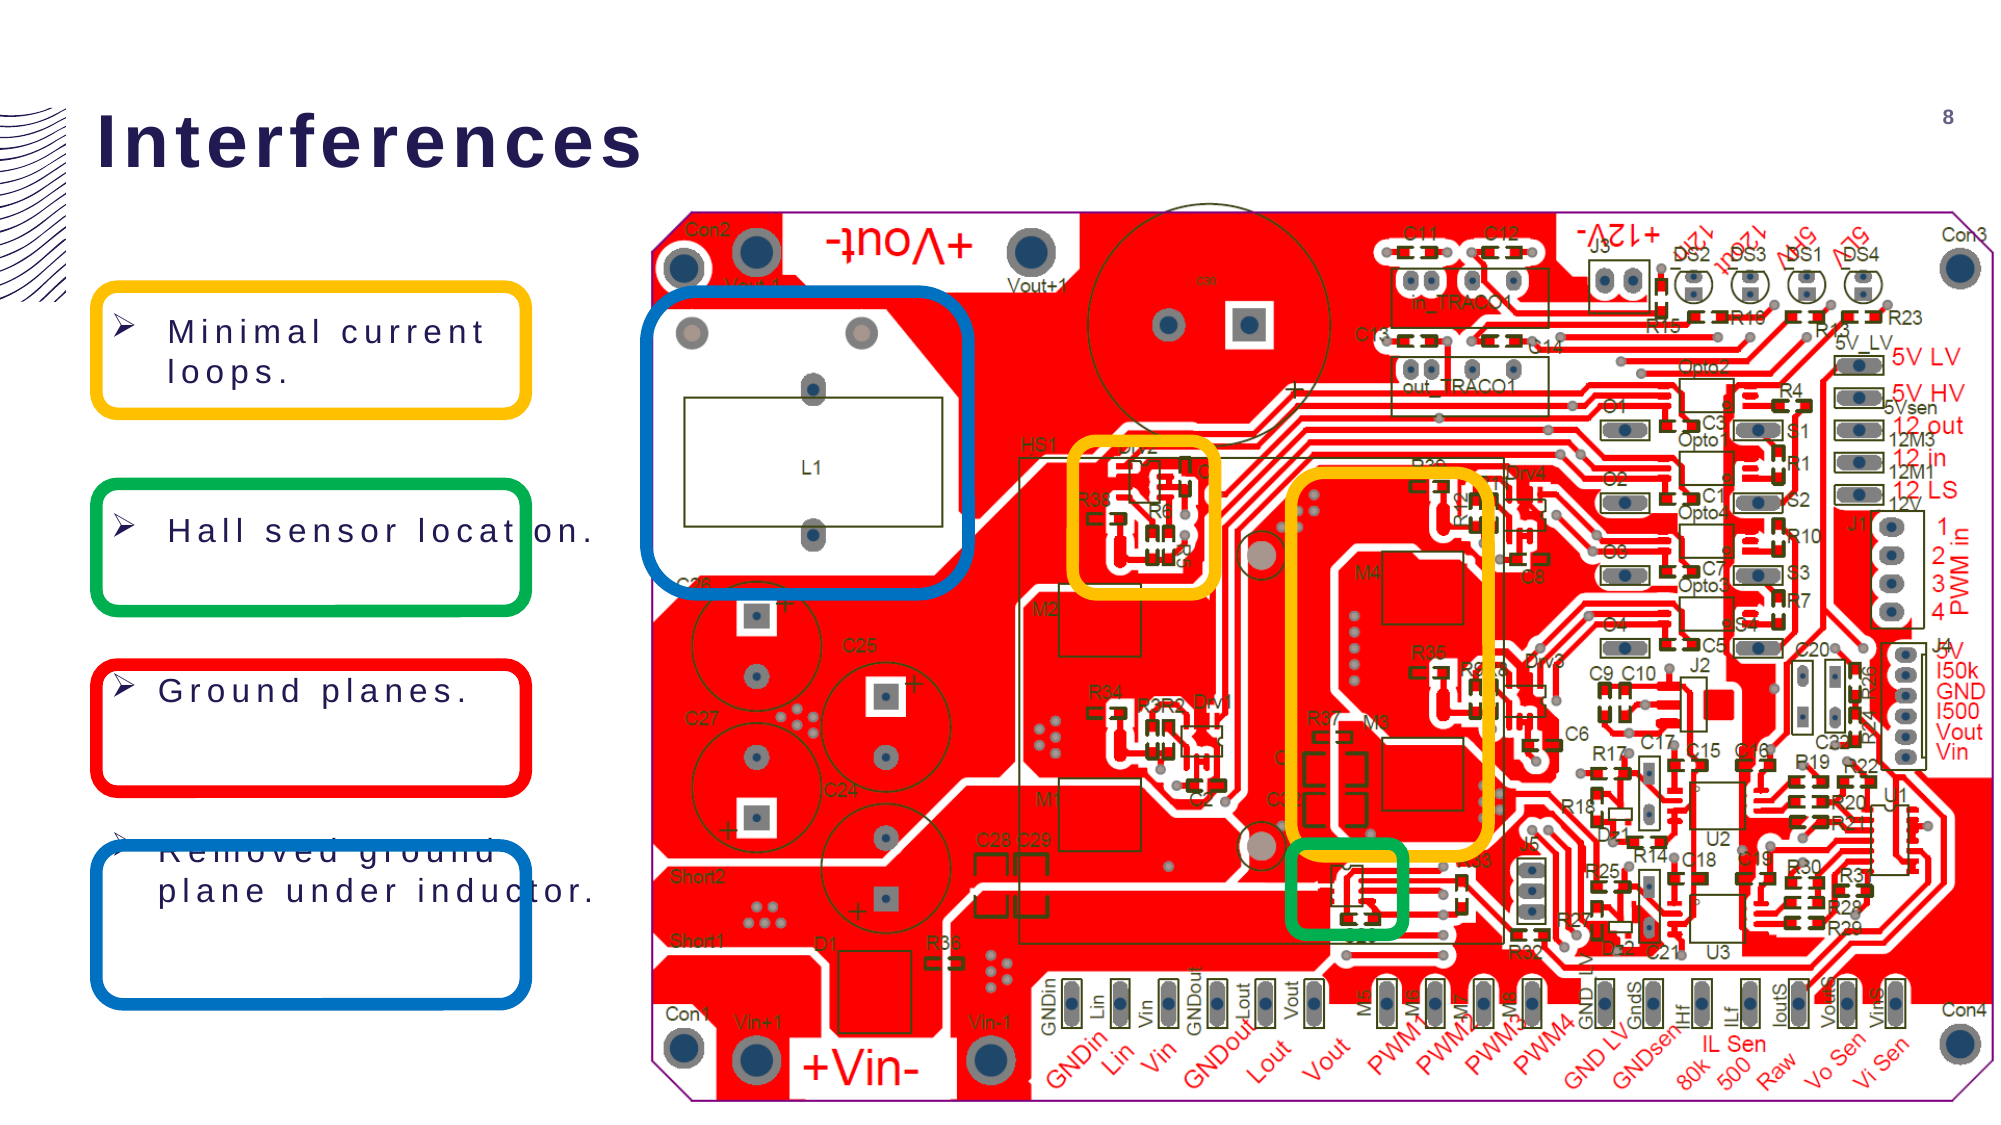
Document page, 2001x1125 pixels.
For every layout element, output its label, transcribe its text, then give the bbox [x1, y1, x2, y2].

text_box Minimal current loops. Hall sensor location. Ground planes. Removed ground plane under inductor. [96, 302, 613, 917]
text_box [95, 663, 527, 793]
text_box [95, 285, 527, 415]
picture [646, 200, 2000, 1105]
slide_number 8 [1860, 97, 1954, 135]
title Interferences [96, 60, 935, 303]
text_box [95, 482, 527, 613]
text_box [95, 844, 527, 1006]
